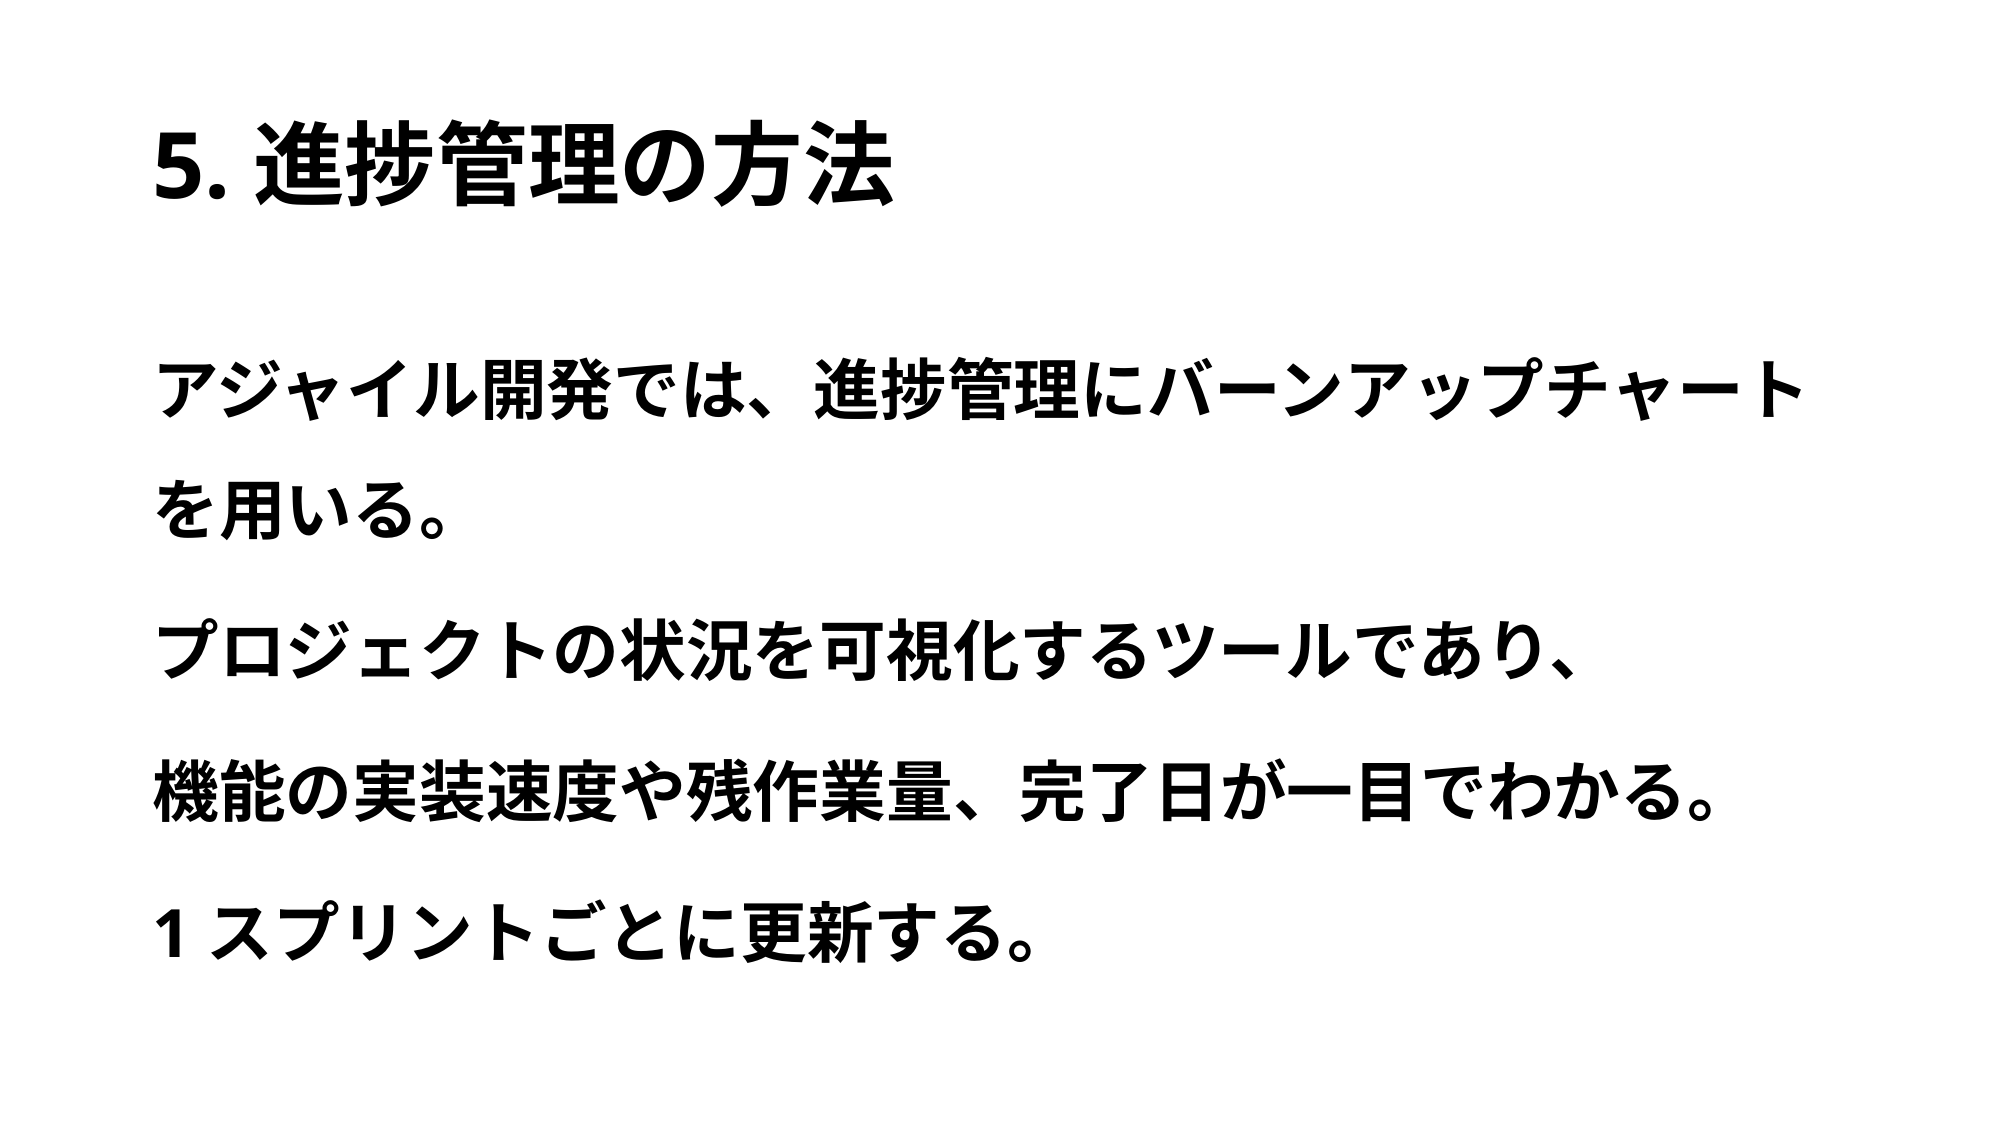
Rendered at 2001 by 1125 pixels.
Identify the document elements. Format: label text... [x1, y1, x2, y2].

list アジャイル開発では、進捗管理にバーンアップチャートを用いる。 プロジェクトの状況を可視化するツールであり、 機能の実装速度や残作業量、完了日が一目でわかる。 1スプリントごとに更新する。 [137, 299, 1863, 1014]
title 5.進捗管理の方法 [137, 59, 1863, 278]
